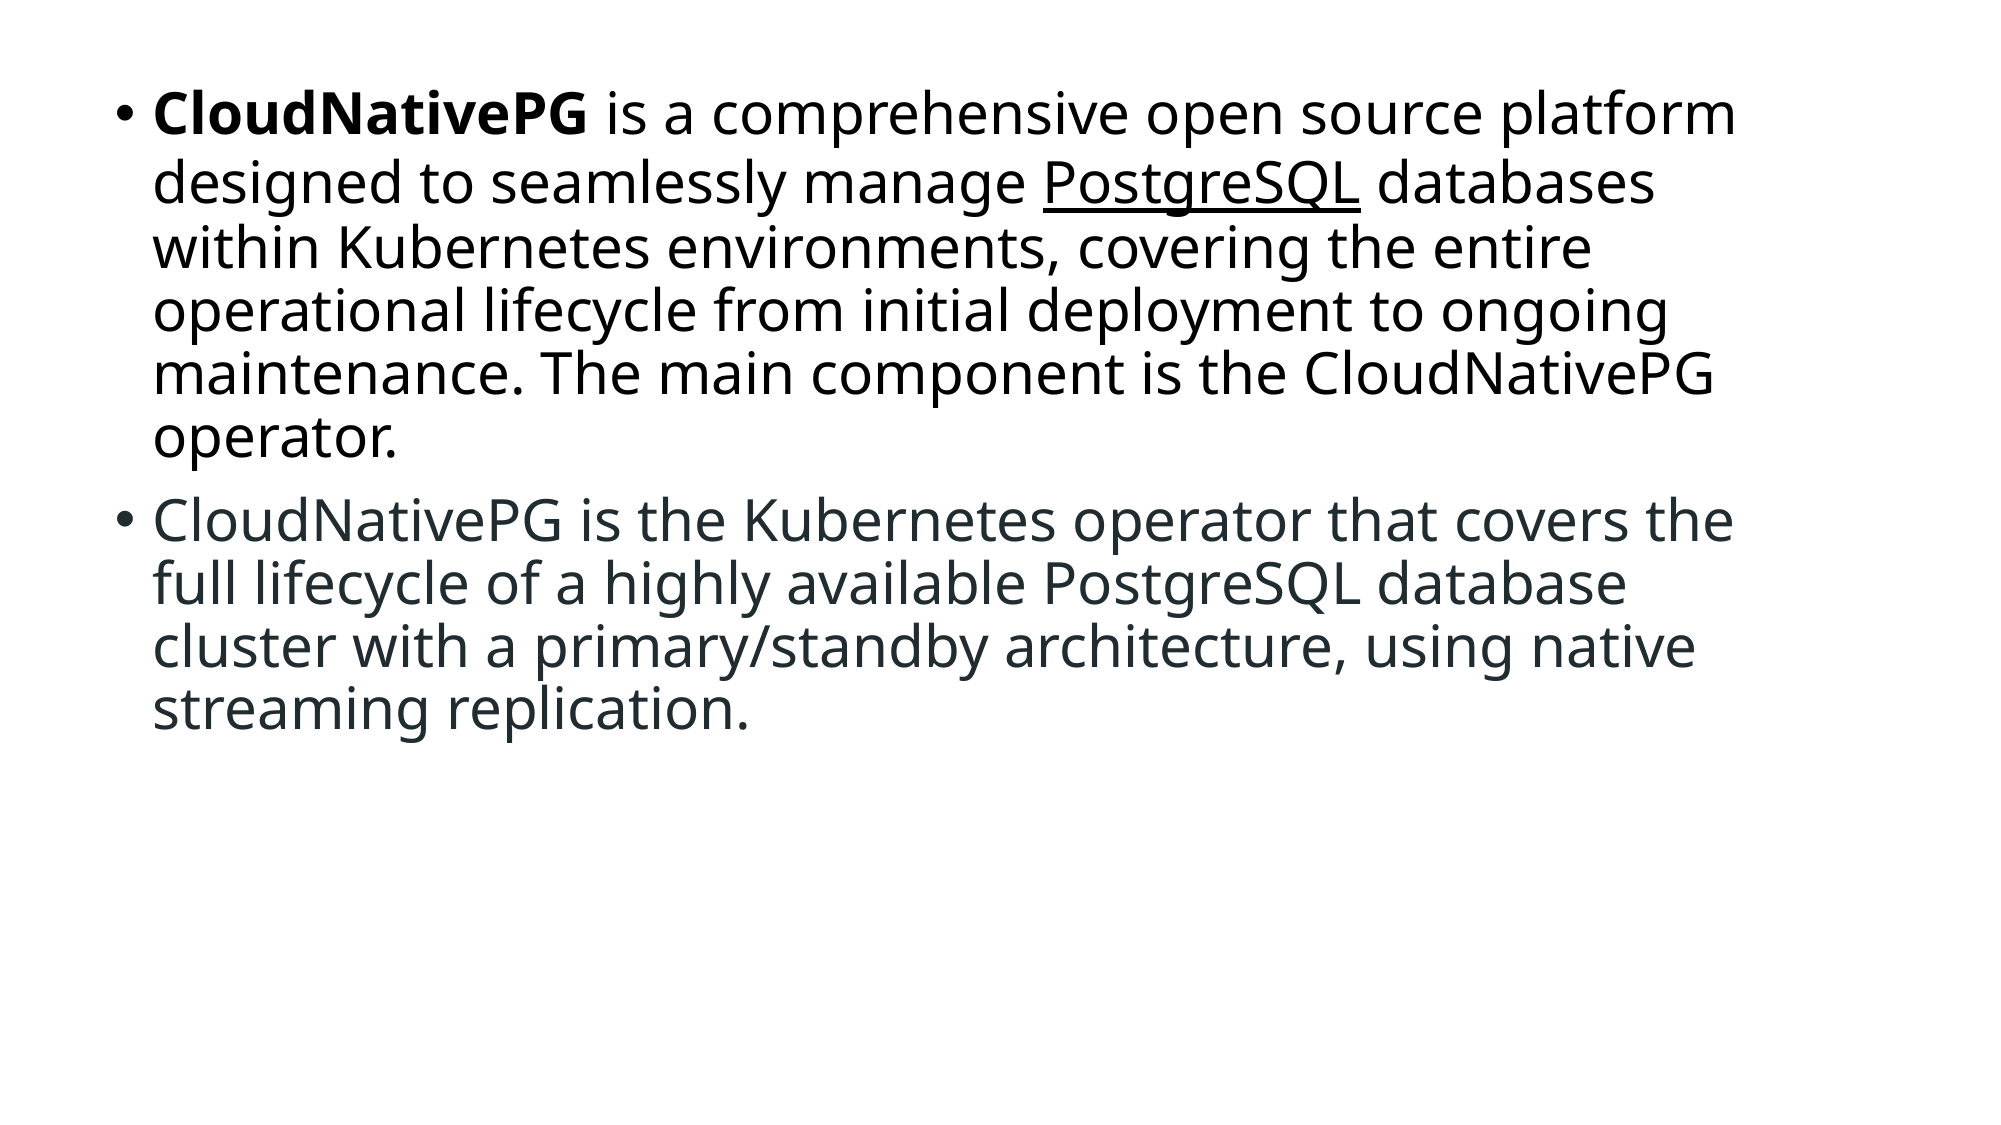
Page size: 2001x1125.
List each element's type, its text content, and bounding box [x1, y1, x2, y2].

list CloudNativePG is a comprehensive open source platform designed to seamlessly manage PostgreSQL databases within Kubernetes environments, covering the entire operational lifecycle from initial deployment to ongoing maintenance. The main component is the CloudNativePG operator. CloudNativePG is the Kubernetes operator that covers the full lifecycle of a highly available PostgreSQL database cluster with a primary/standby architecture, using native streaming replication. [99, 76, 1825, 791]
